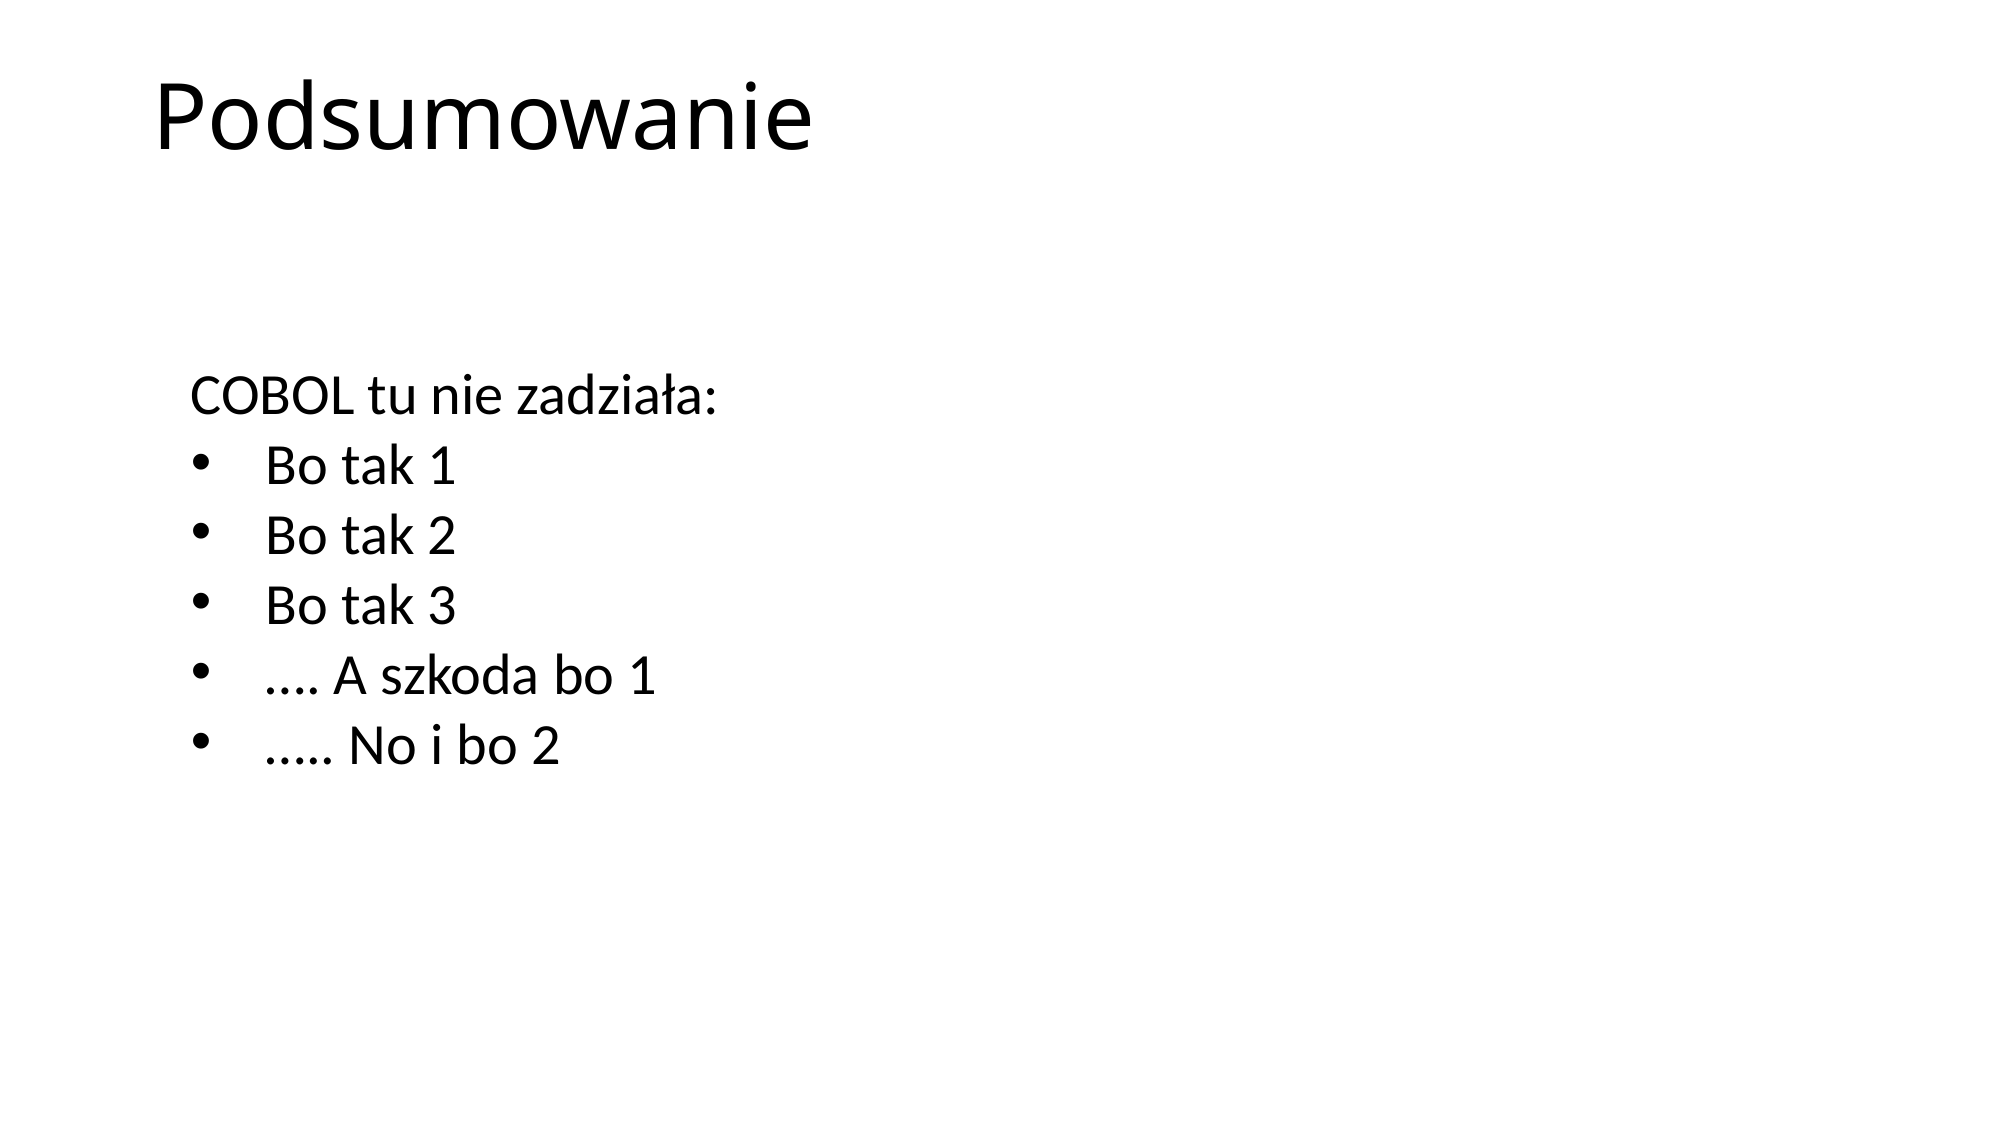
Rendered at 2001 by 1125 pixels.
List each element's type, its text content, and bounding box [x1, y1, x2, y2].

text_box COBOL tu nie zadziała: Bo tak 1 Bo tak 2 Bo tak 3 …. A szkoda bo 1 ….. No i bo 2 [176, 348, 1773, 784]
title Podsumowanie [137, 59, 1863, 180]
